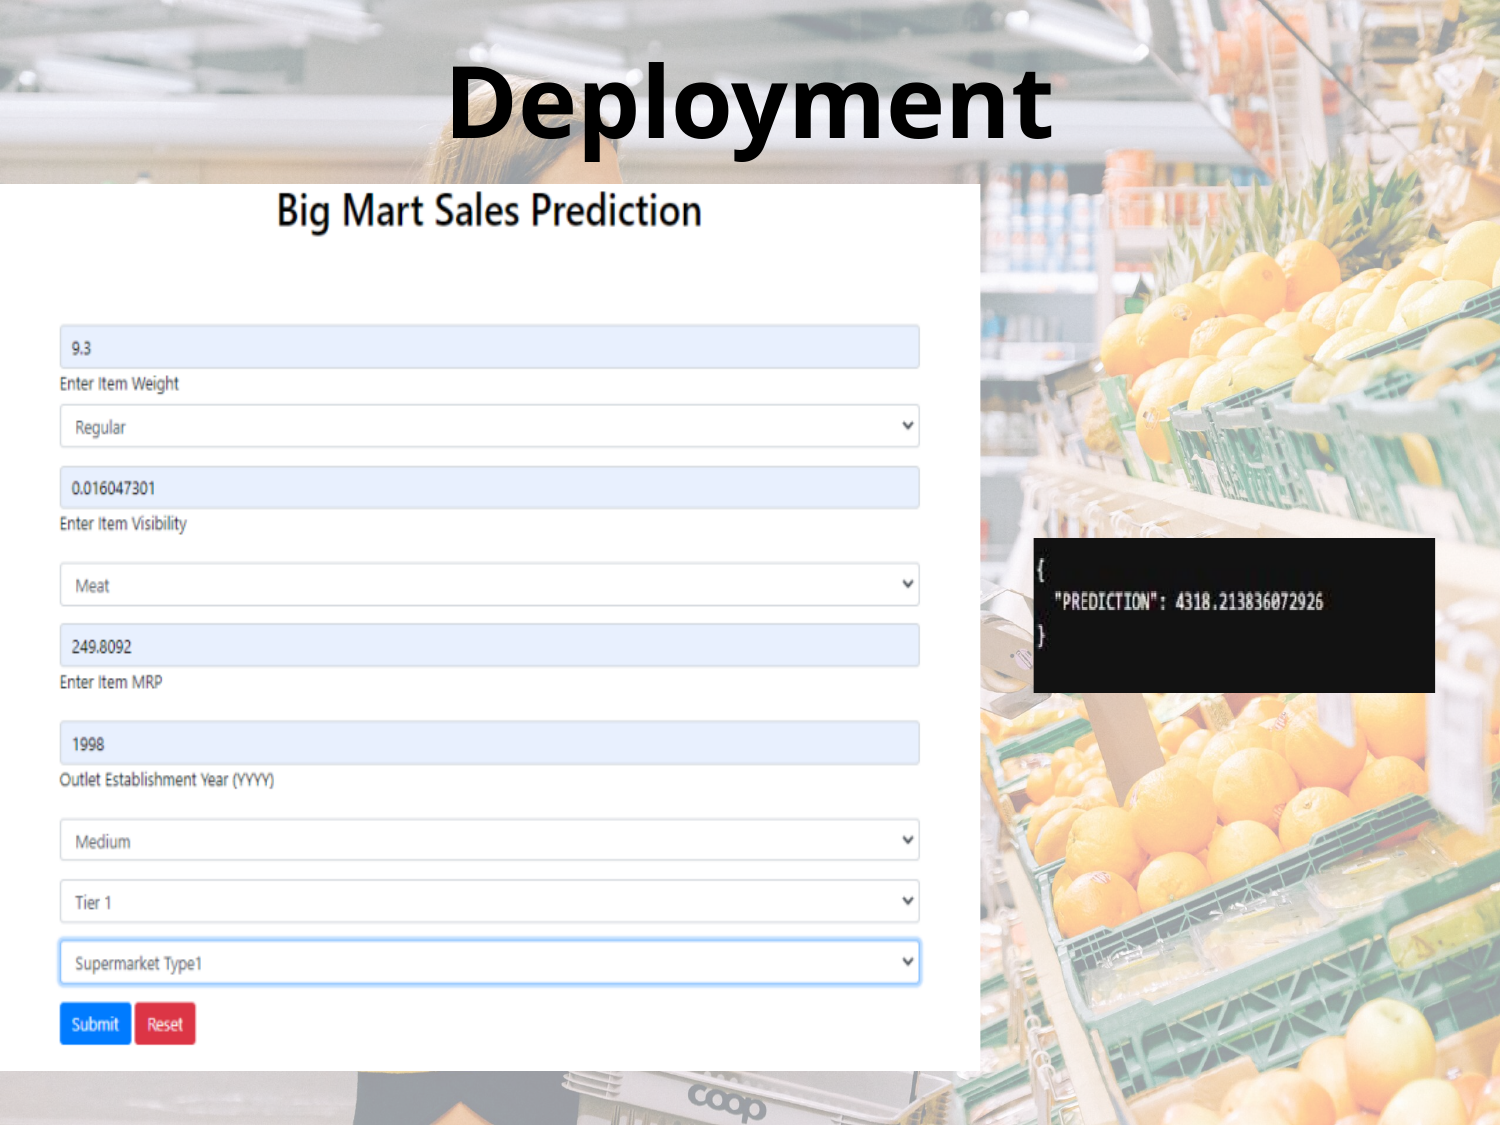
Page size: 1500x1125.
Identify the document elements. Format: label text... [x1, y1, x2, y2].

picture [0, 184, 981, 1071]
picture [1033, 538, 1436, 693]
list [982, 184, 1427, 994]
title Deployment [75, 0, 1425, 184]
